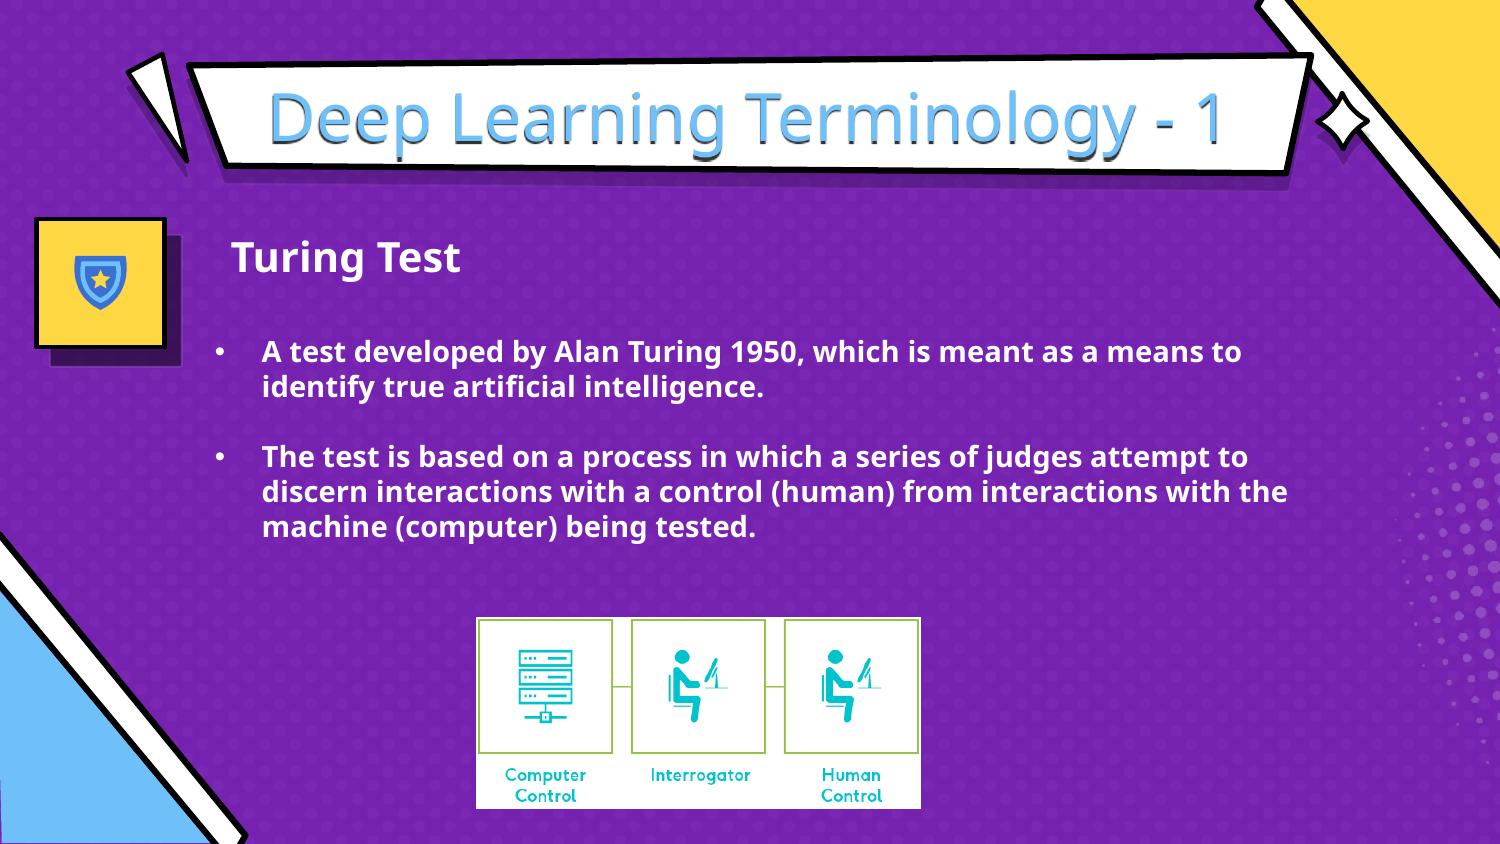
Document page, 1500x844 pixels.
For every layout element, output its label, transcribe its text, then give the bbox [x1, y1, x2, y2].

text_box [36, 218, 165, 347]
picture [476, 617, 921, 809]
title Deep Learning Terminology - 1 [116, 91, 1383, 137]
subtitle Turing Test [215, 230, 1067, 281]
subtitle A test developed by Alan Turing 1950, which is meant as a means to identify true artificial intelligence. The test is based on a process in which a series of judges attempt to discern interactions with a control (human) from interactions with the machine (computer) being tested. [199, 318, 1317, 779]
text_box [74, 255, 127, 311]
